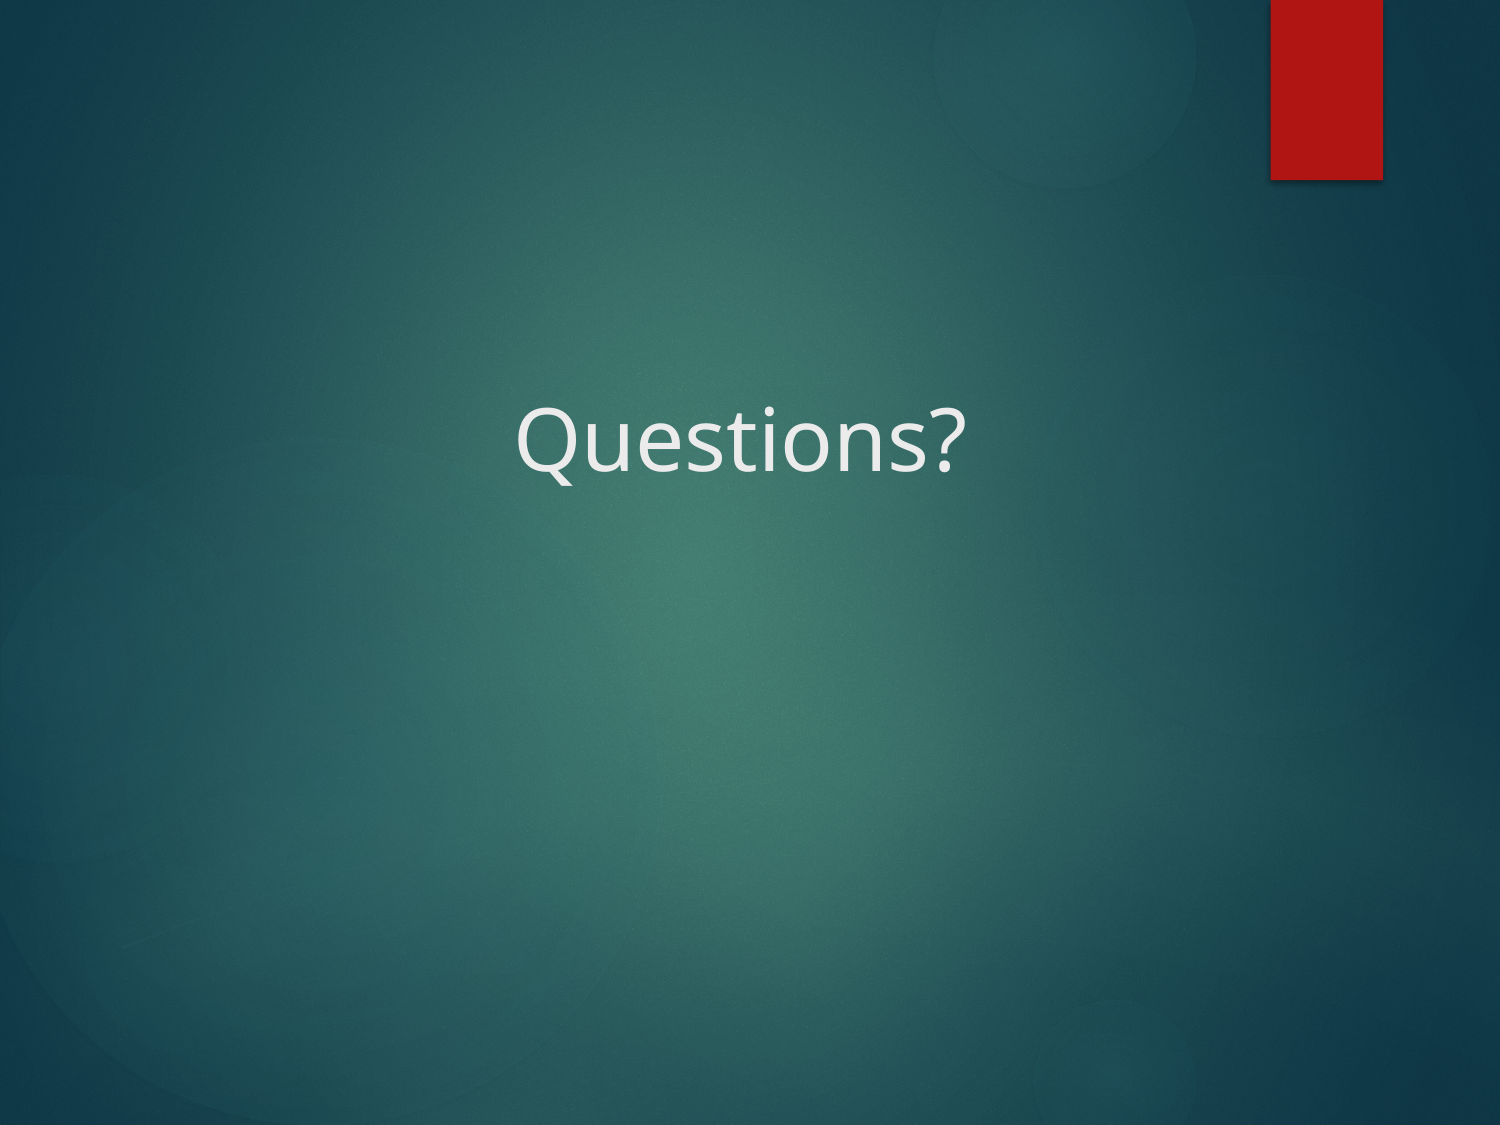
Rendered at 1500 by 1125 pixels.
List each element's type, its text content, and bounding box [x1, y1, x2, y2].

title Questions? [498, 376, 1057, 607]
